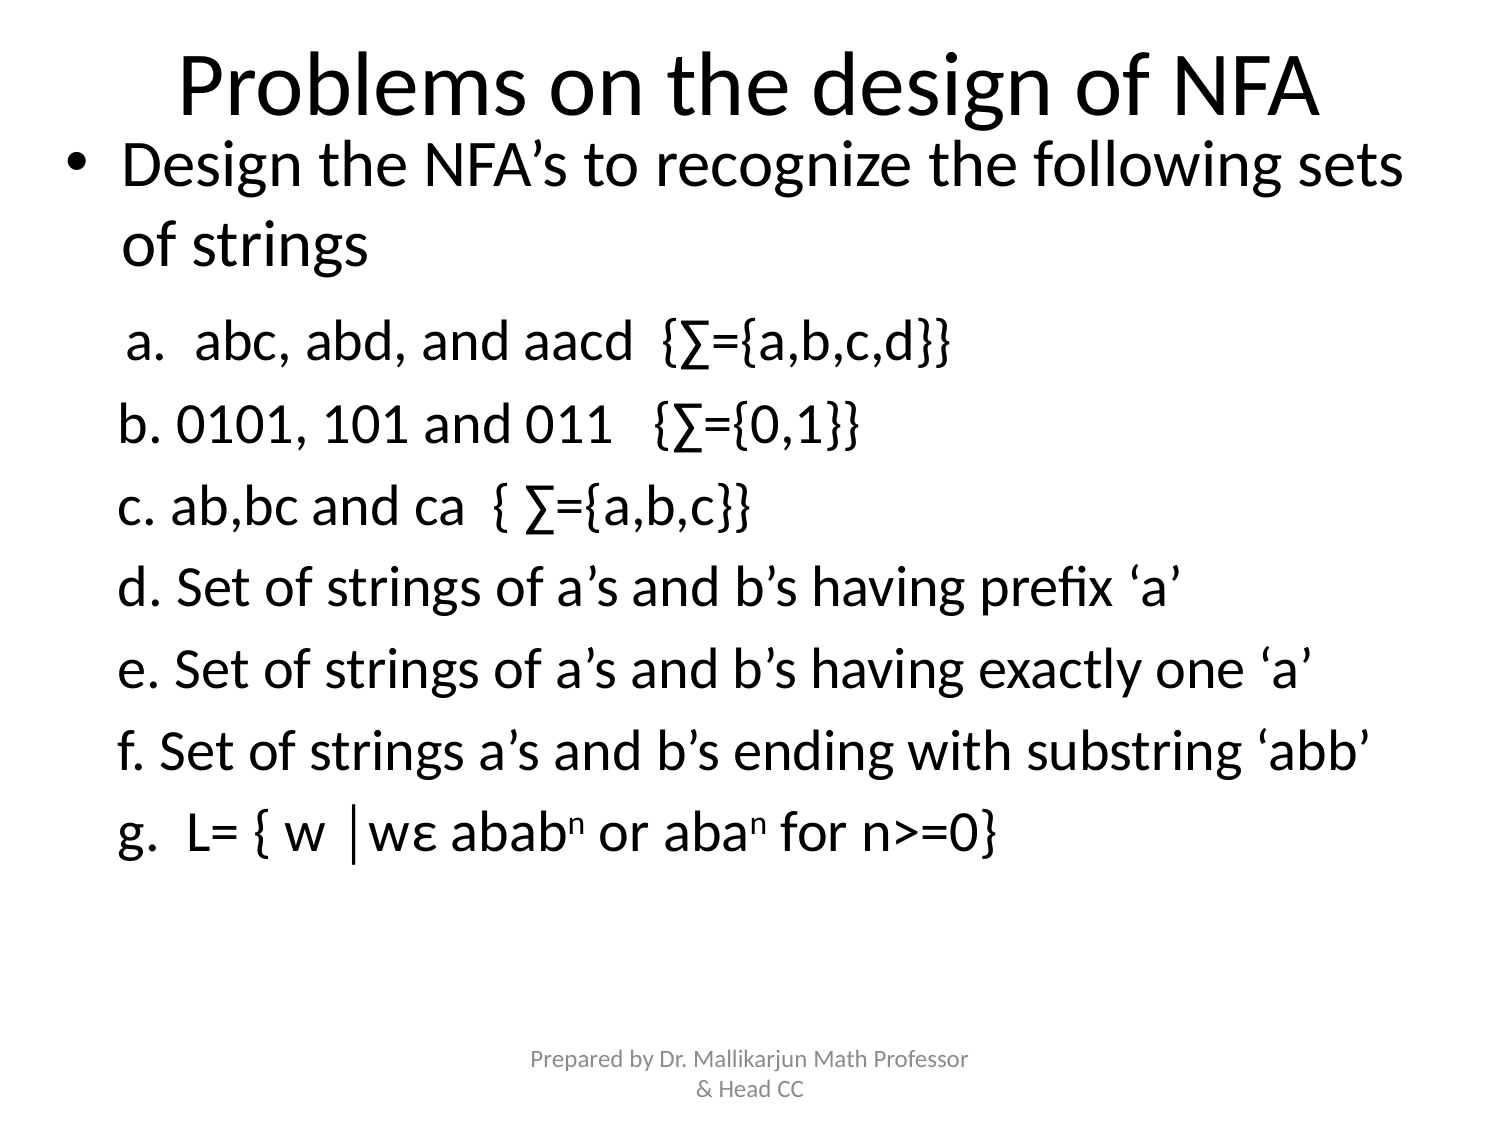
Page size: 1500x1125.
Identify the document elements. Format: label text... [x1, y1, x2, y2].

footer Prepared by Dr. Mallikarjun Math Professor & Head CC [512, 1042, 988, 1103]
title Problems on the design of NFA [74, 44, 1426, 113]
list Design the NFA’s to recognize the following sets of strings a. abc, abd, and aacd {∑={a,b,c,d}} b. 0101, 101 and 011 {∑={0,1}} c. ab,bc and ca { ∑={a,b,c}} d. Set of strings of a’s and b’s having prefix ‘a’ e. Set of strings of a’s and b’s having exactly one ‘a’ f. Set of strings a’s and b’s ending with substring ‘abb’ g. L= { w │wε ababn or aban for n>=0} [49, 112, 1463, 1125]
